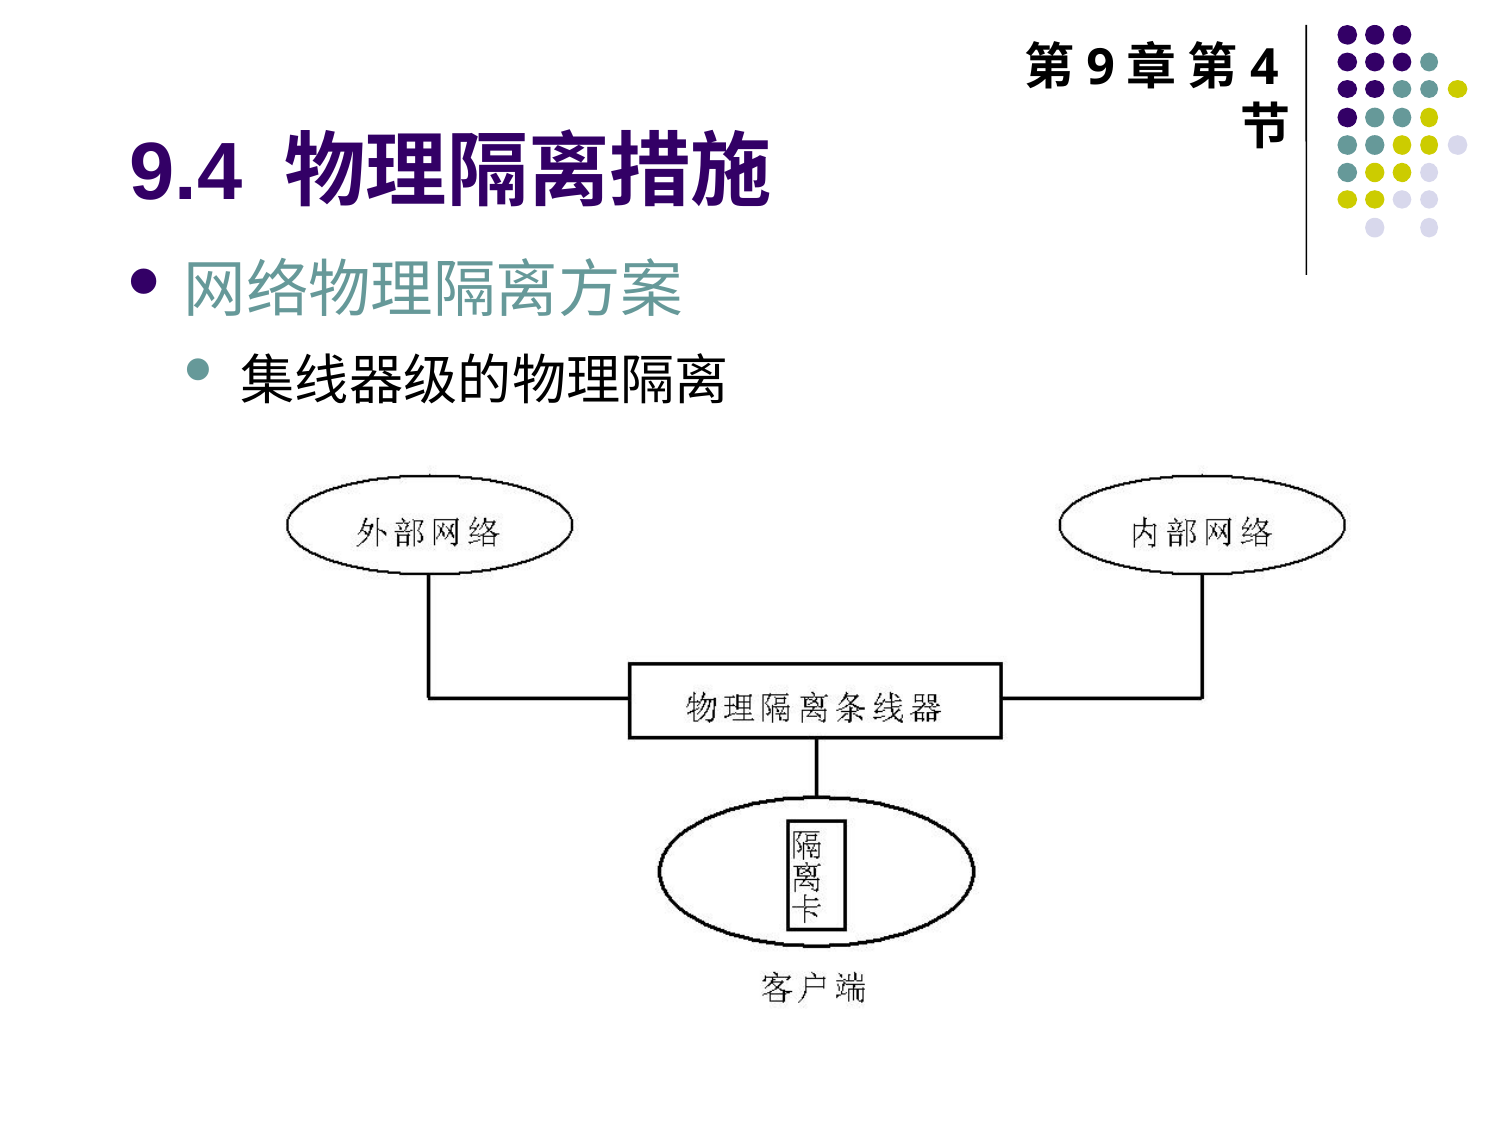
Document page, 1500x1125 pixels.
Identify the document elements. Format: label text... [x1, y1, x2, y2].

title 9.4 物理隔离措施 [114, 22, 1274, 224]
list 网络物理隔离方案 集线器级的物理隔离 [112, 241, 1388, 917]
text_box 第9章 第4节 [962, 26, 1306, 162]
picture [265, 455, 1366, 1022]
